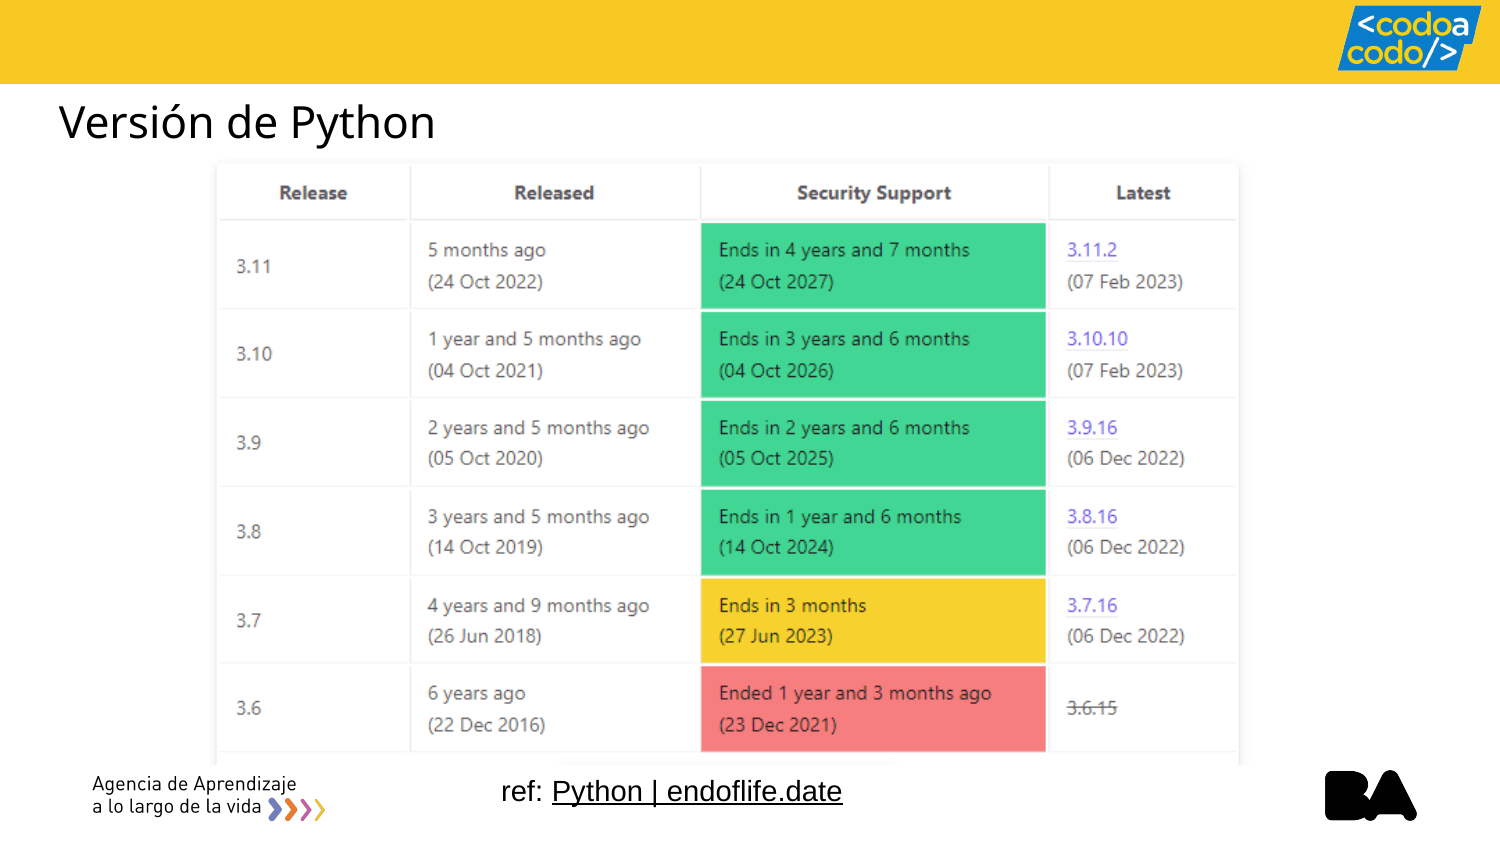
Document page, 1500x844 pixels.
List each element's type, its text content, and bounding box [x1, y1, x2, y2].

picture [1337, 5, 1482, 71]
picture [70, 158, 1258, 835]
text_box ref: Python | endoflife.date [486, 774, 914, 815]
title Versión de Python [43, 79, 1332, 163]
picture [1325, 770, 1417, 821]
